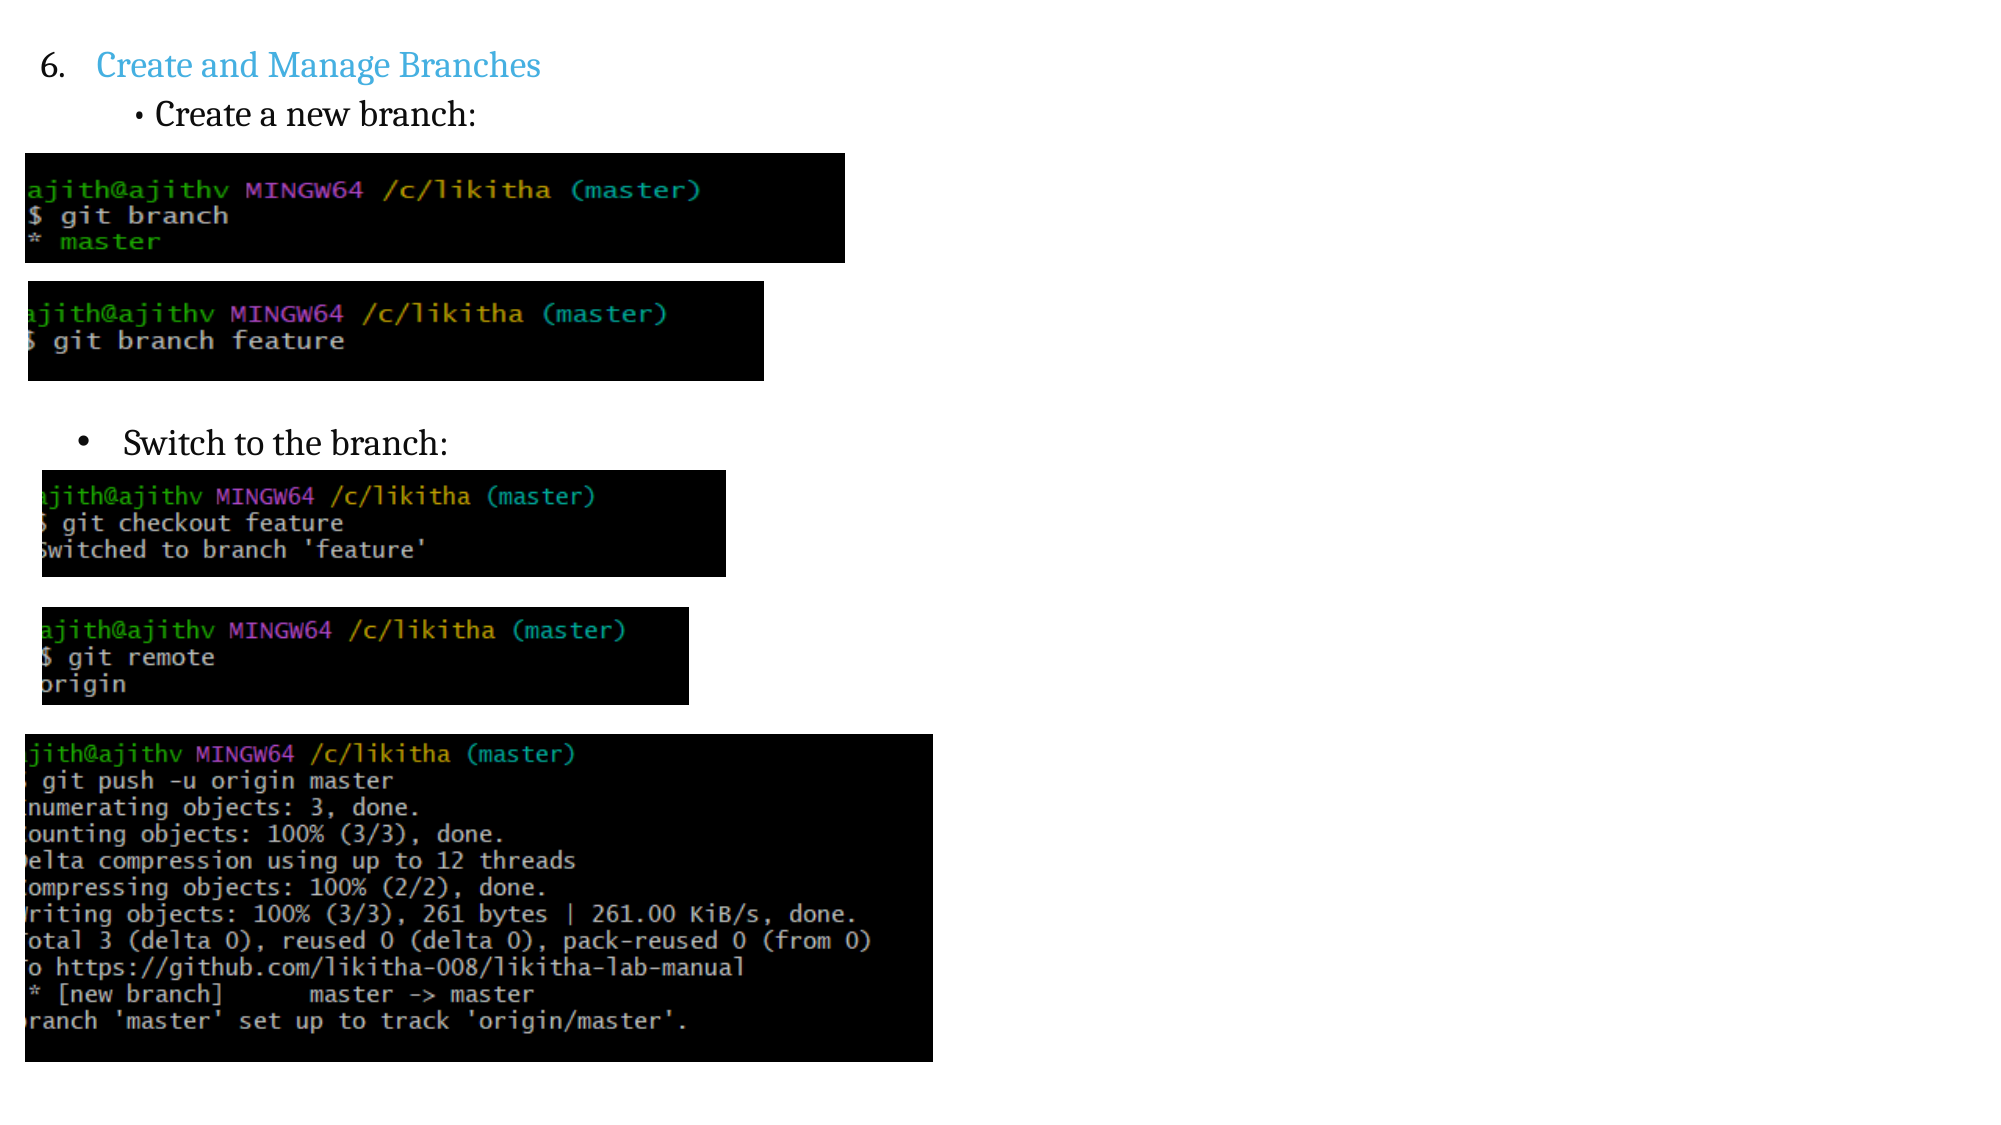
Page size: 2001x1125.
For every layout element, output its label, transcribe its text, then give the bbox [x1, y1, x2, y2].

picture [42, 470, 727, 578]
picture [42, 606, 690, 705]
text_box Switch to the branch: [0, 406, 1411, 470]
text_box Create and Manage Branches • Create a new branch: [25, 28, 1501, 141]
picture [25, 152, 846, 264]
picture [25, 734, 933, 1063]
picture [27, 281, 764, 381]
